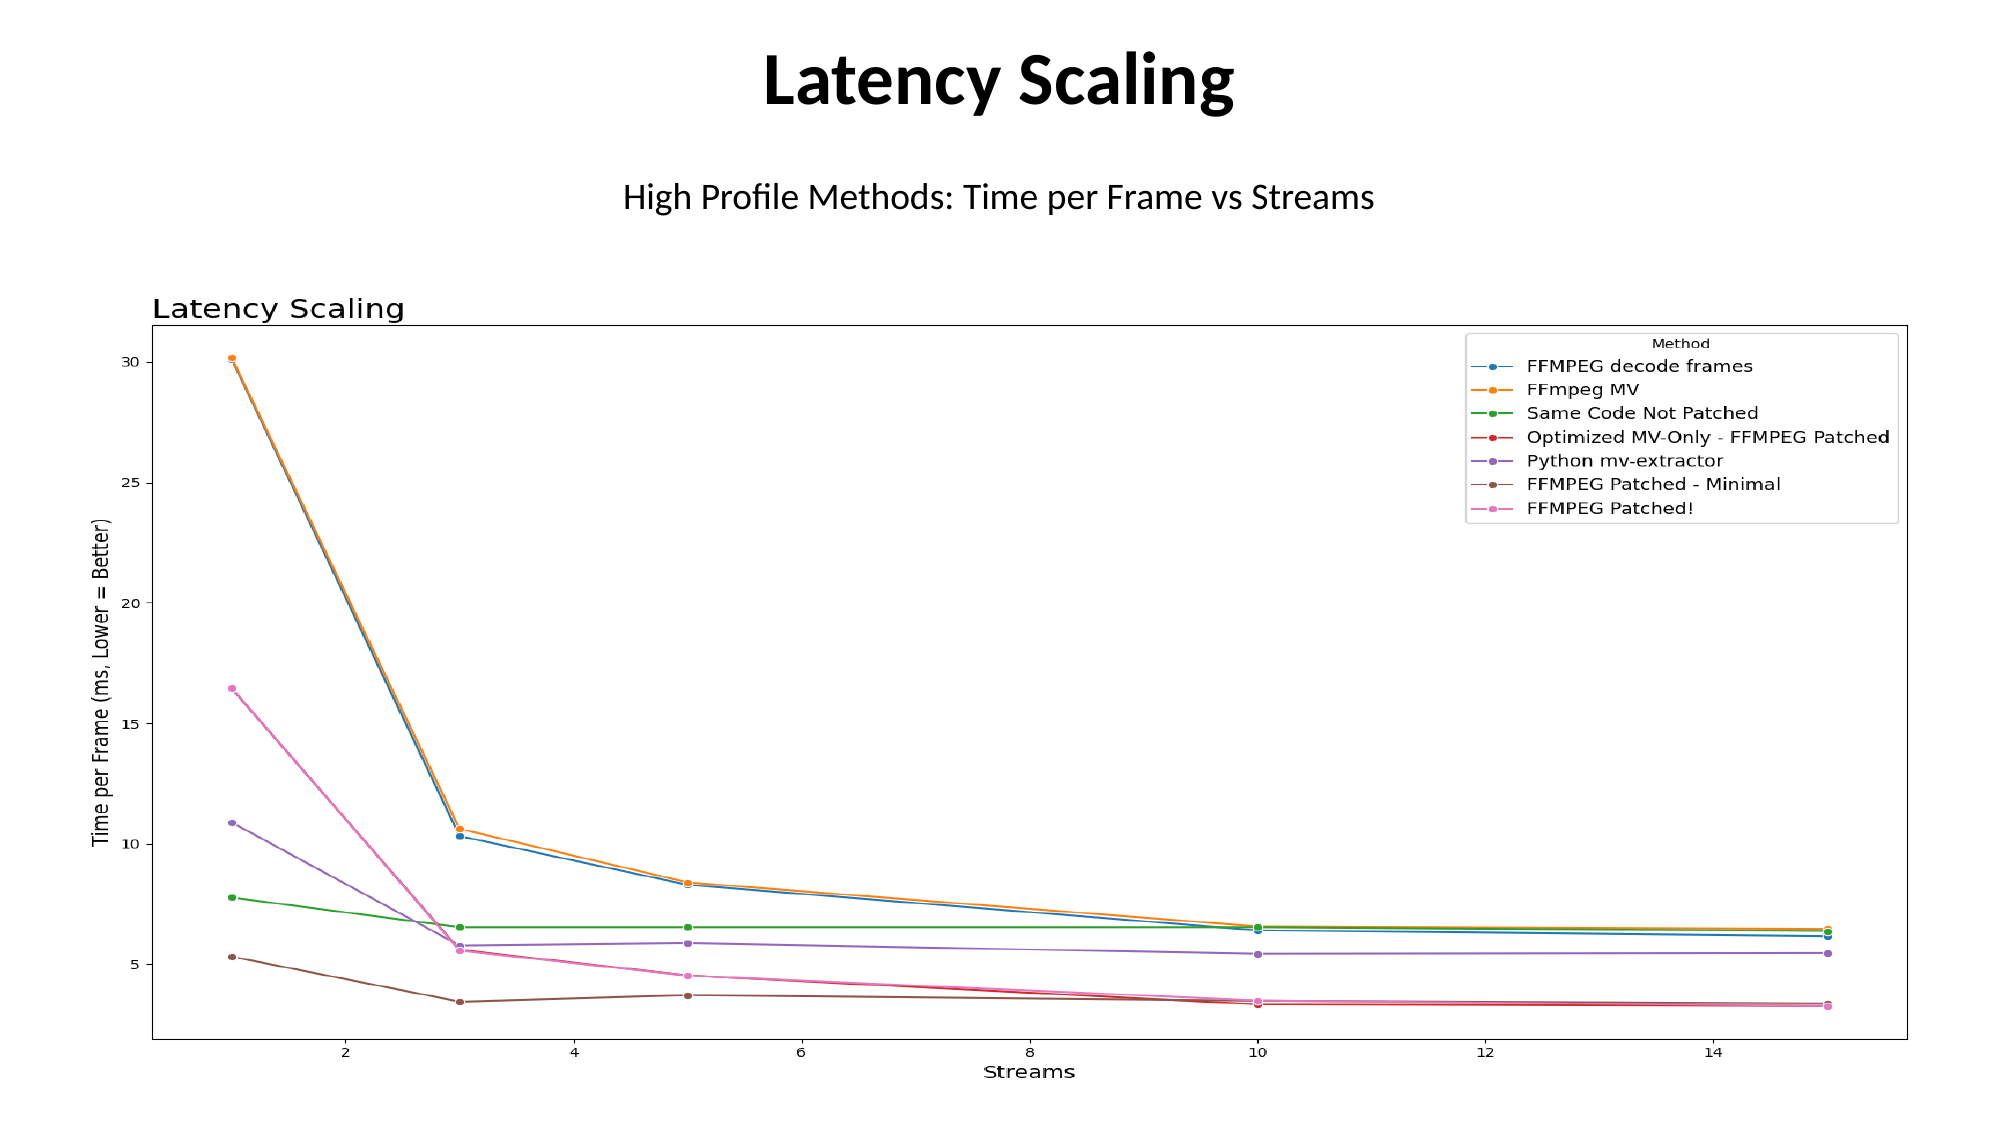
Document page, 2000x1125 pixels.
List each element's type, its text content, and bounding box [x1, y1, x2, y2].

text_box Latency Scaling [749, 22, 1251, 128]
text_box High Profile Methods: Time per Frame vs Streams [608, 164, 1391, 225]
picture [74, 284, 1925, 1096]
